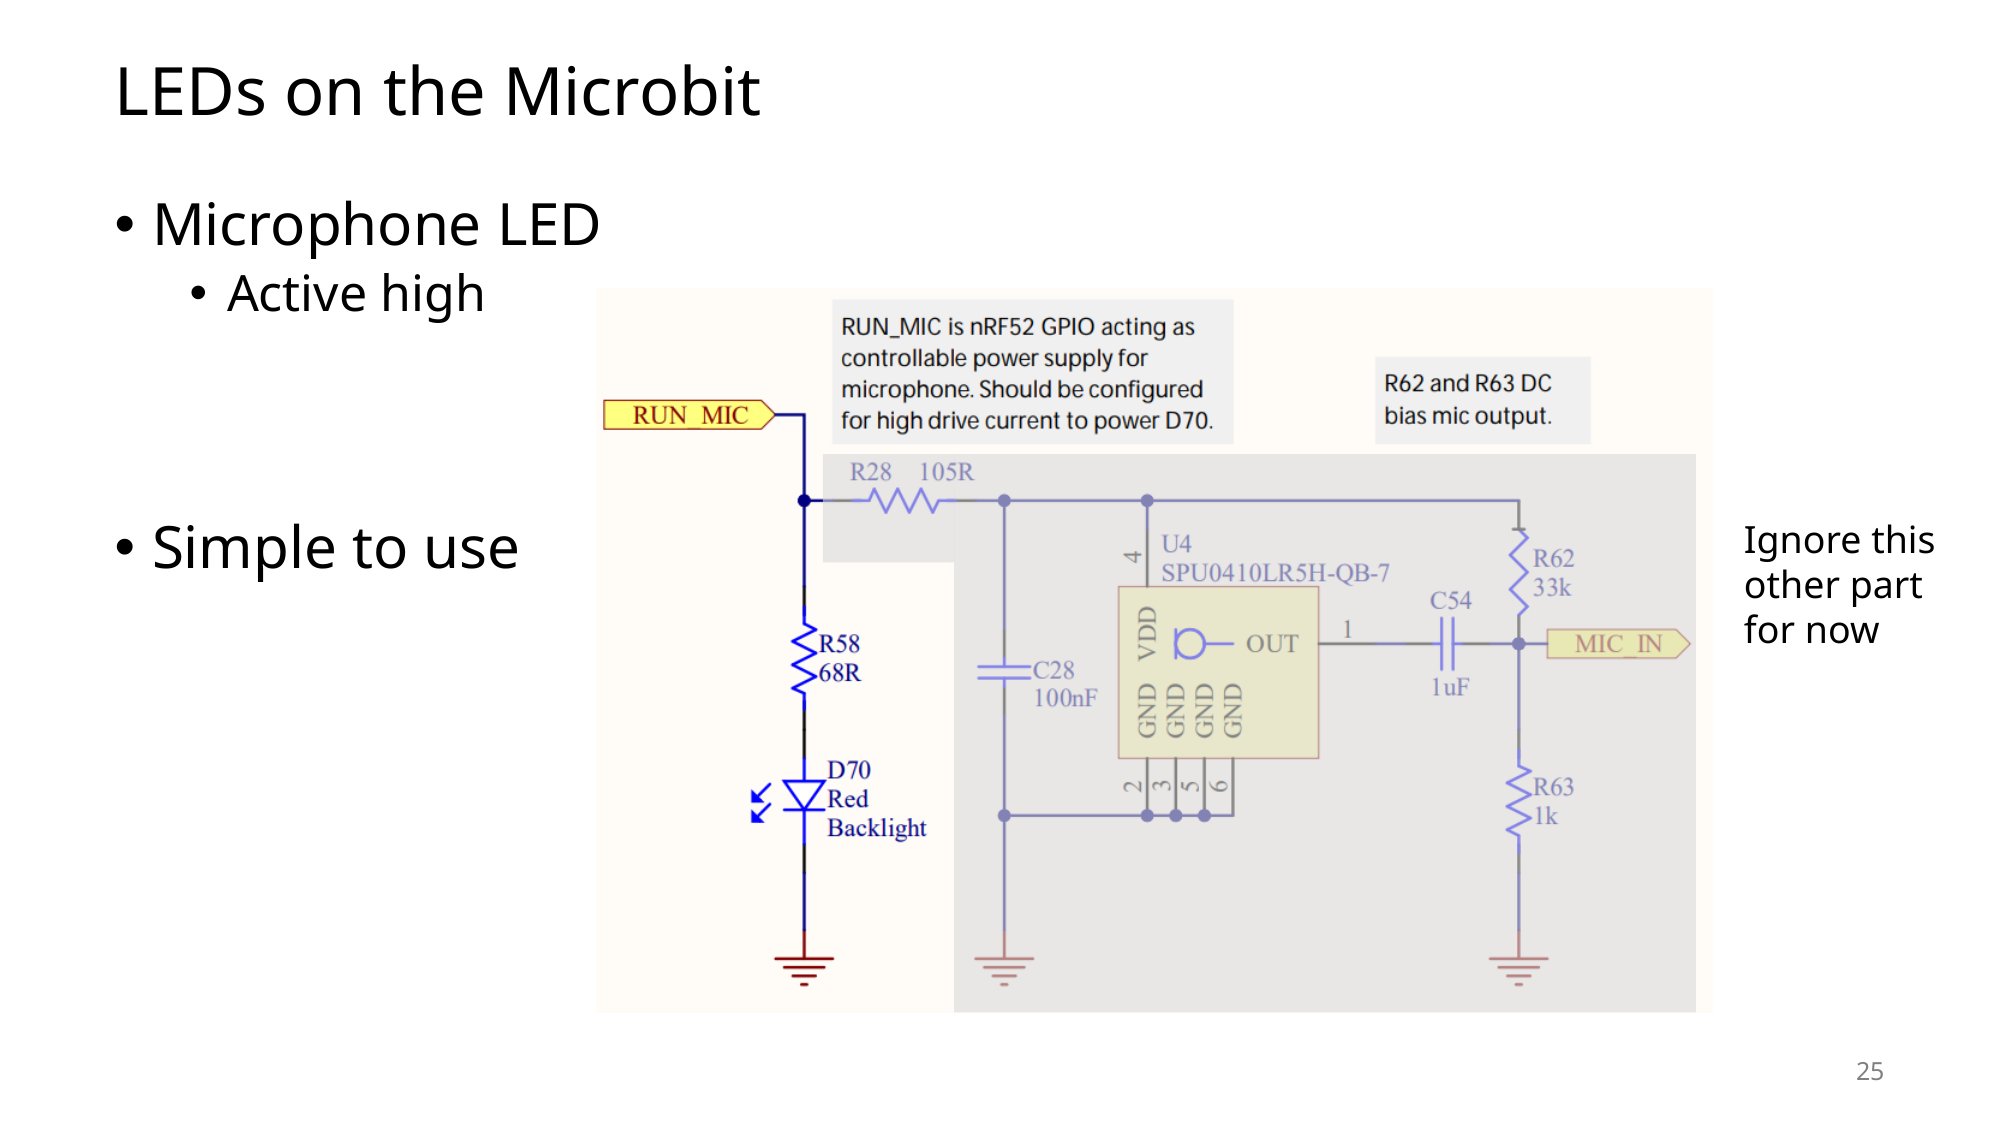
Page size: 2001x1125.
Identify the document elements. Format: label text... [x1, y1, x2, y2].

title LEDs on the Microbit [99, 37, 1900, 150]
list Microphone LED Active high Simple to use [99, 187, 1900, 1013]
text_box Ignore this other part for now [1729, 508, 1957, 658]
slide_number 25 [1749, 1042, 1900, 1103]
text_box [596, 288, 1713, 1013]
